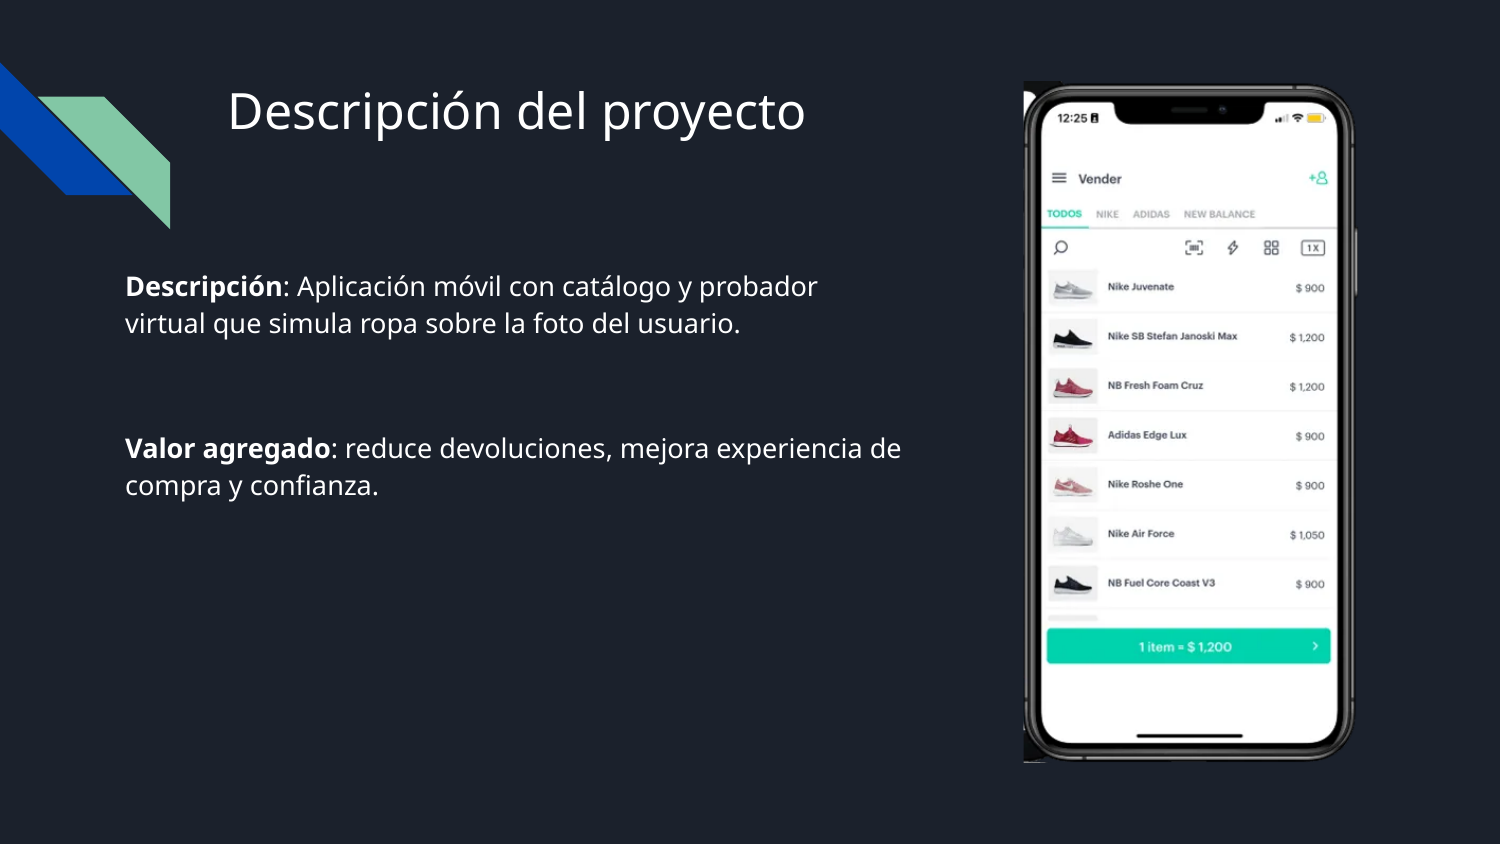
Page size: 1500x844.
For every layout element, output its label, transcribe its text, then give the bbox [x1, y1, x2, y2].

list Descripción: Aplicación móvil con catálogo y probador virtual que simula ropa sobre la foto del usuario. Valor agregado: reduce devoluciones, mejora experiencia de compra y confianza. [110, 249, 921, 559]
picture [1023, 80, 1361, 763]
title Descripción del proyecto [212, 64, 1368, 215]
